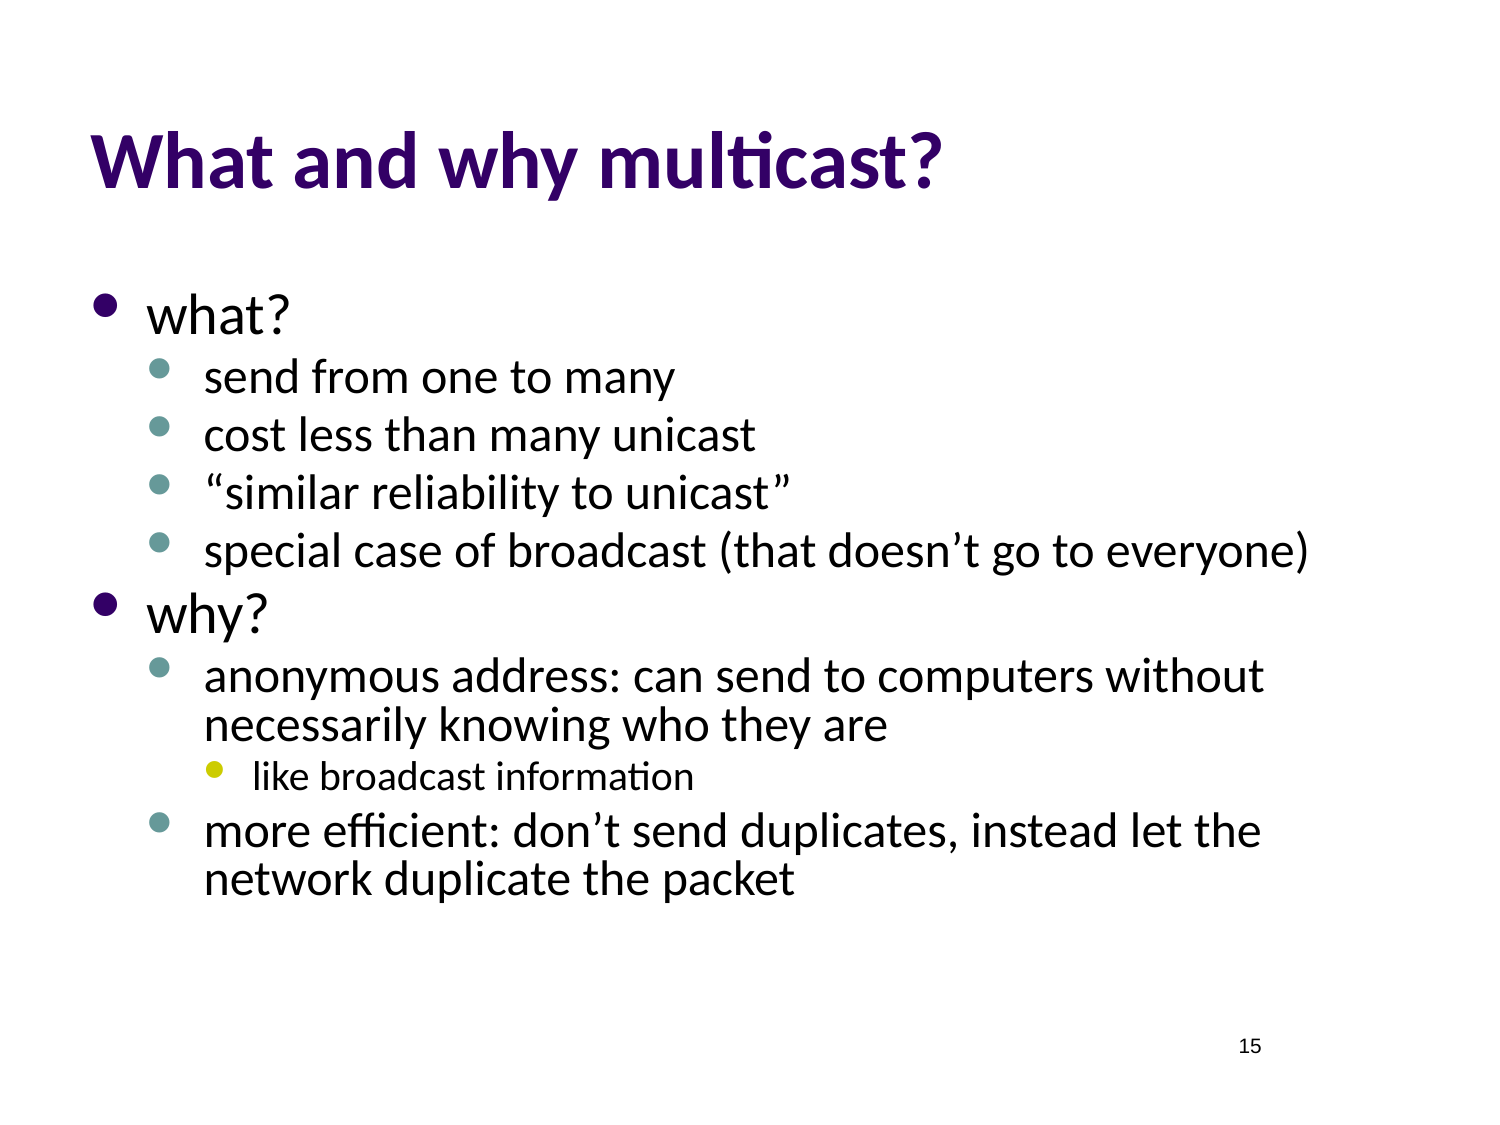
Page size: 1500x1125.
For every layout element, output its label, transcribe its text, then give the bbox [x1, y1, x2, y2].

title What and why multicast? [75, 20, 1425, 213]
slide_number 15 [1074, 1024, 1426, 1101]
list what? send from one to many cost less than many unicast “similar reliability to unicast” special case of broadcast (that doesn’t go to everyone) why? anonymous address: can send to computers without necessarily knowing who they are like broadcast information more efficient: don’t send duplicates, instead let the network duplicate the packet [75, 282, 1425, 1006]
